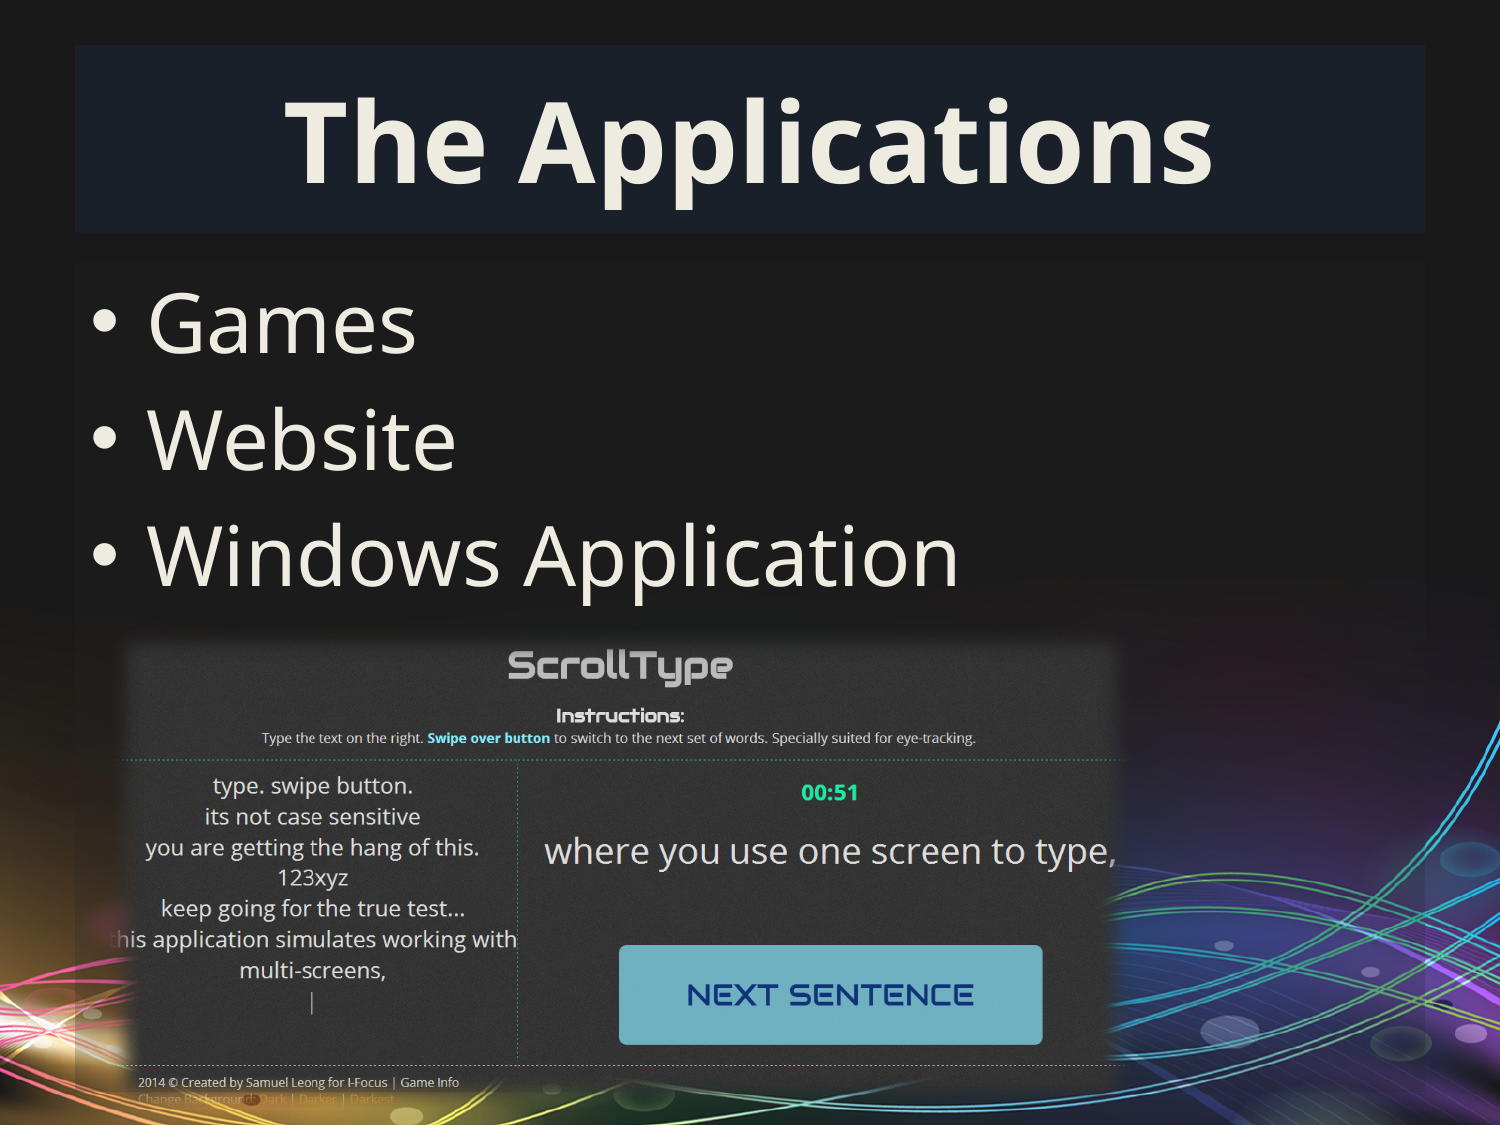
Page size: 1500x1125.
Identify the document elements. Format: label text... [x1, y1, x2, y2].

list Games Website Windows Application [75, 262, 1425, 1093]
title The Applications [75, 45, 1425, 233]
picture [106, 625, 1133, 1108]
